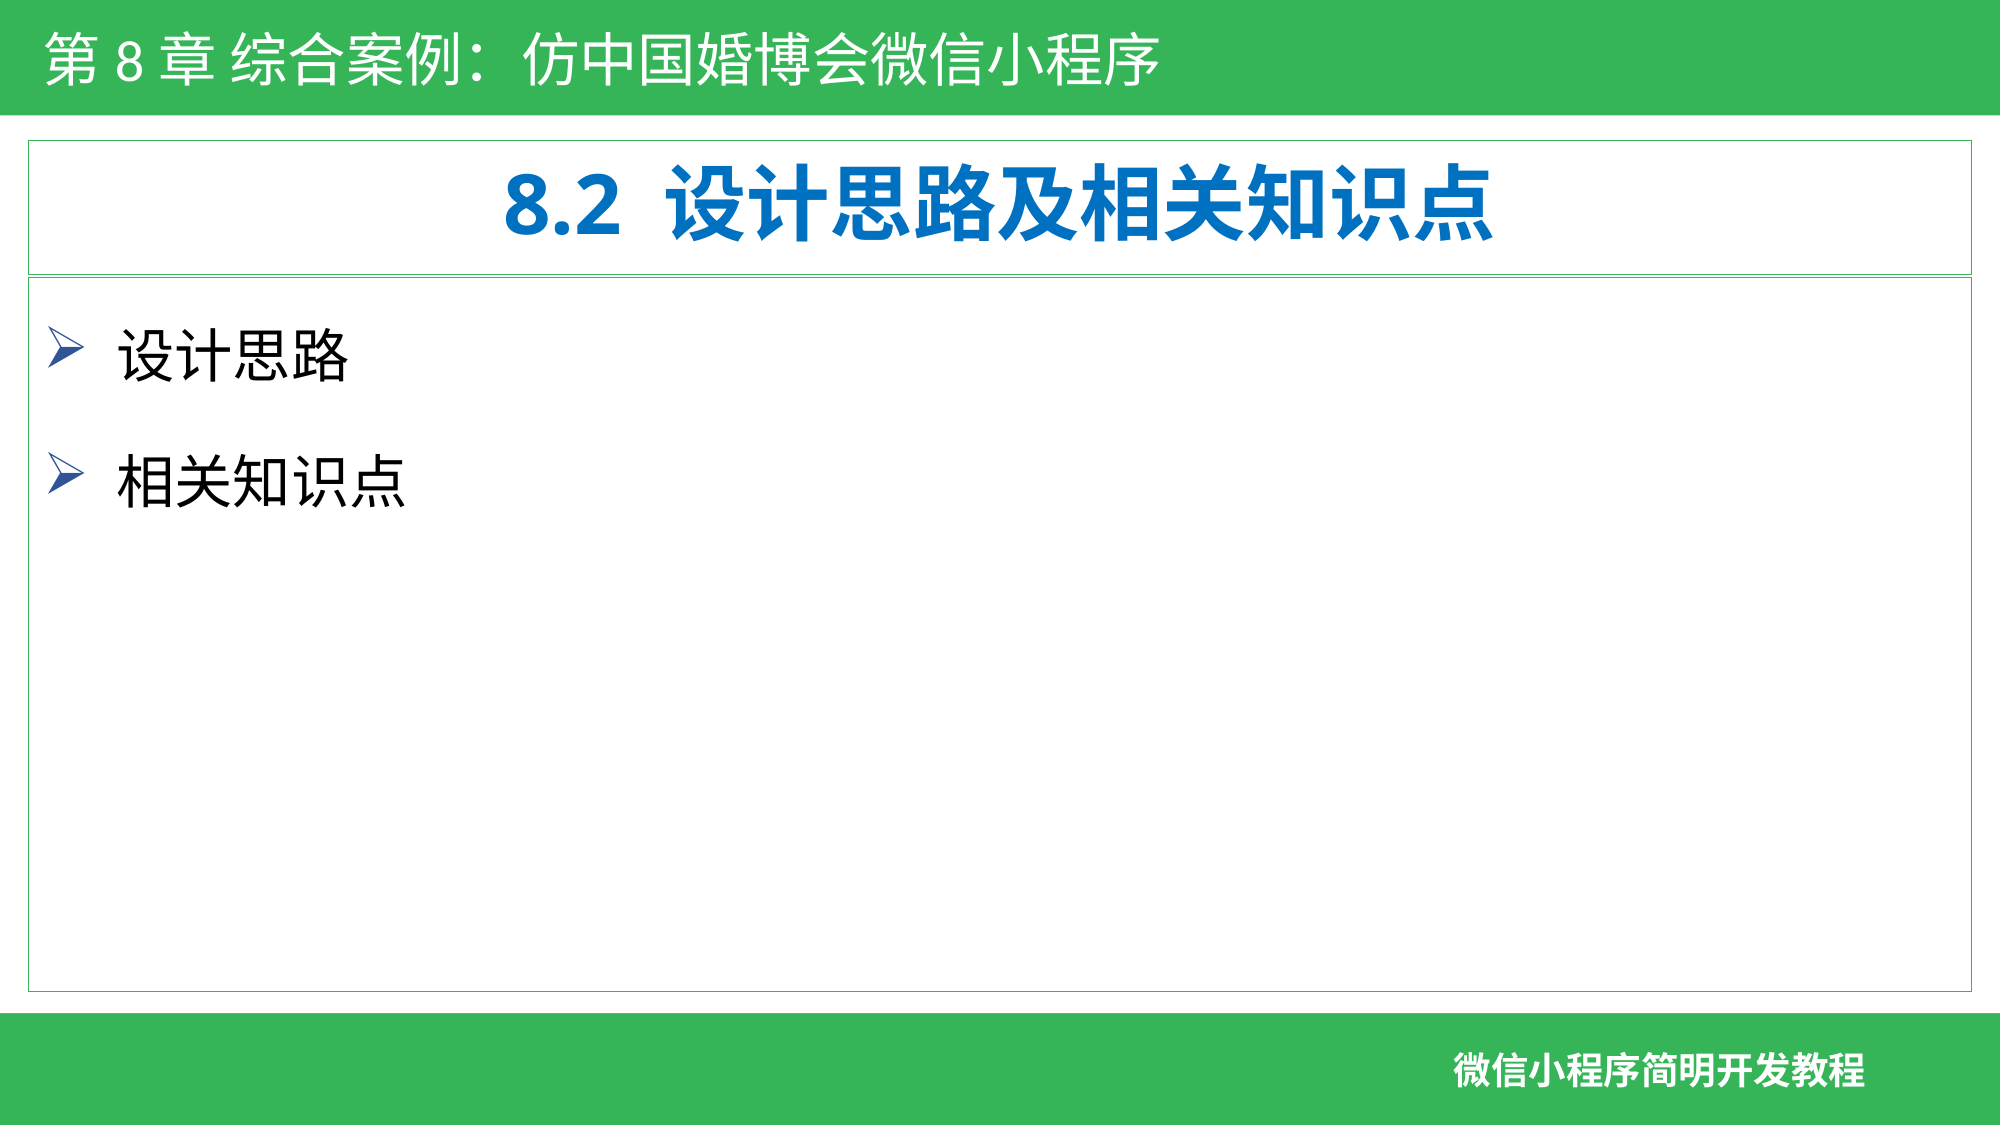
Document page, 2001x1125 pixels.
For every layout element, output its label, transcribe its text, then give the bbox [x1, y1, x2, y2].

title 8.2 设计思路及相关知识点 [28, 140, 1972, 275]
list 设计思路 相关知识点 [28, 277, 1972, 992]
text_box 微信小程序简明开发教程 [1439, 1039, 1882, 1100]
text_box 第8章 综合案例：仿中国婚博会微信小程序 [28, 16, 1517, 101]
text_box [0, 114, 2000, 1014]
